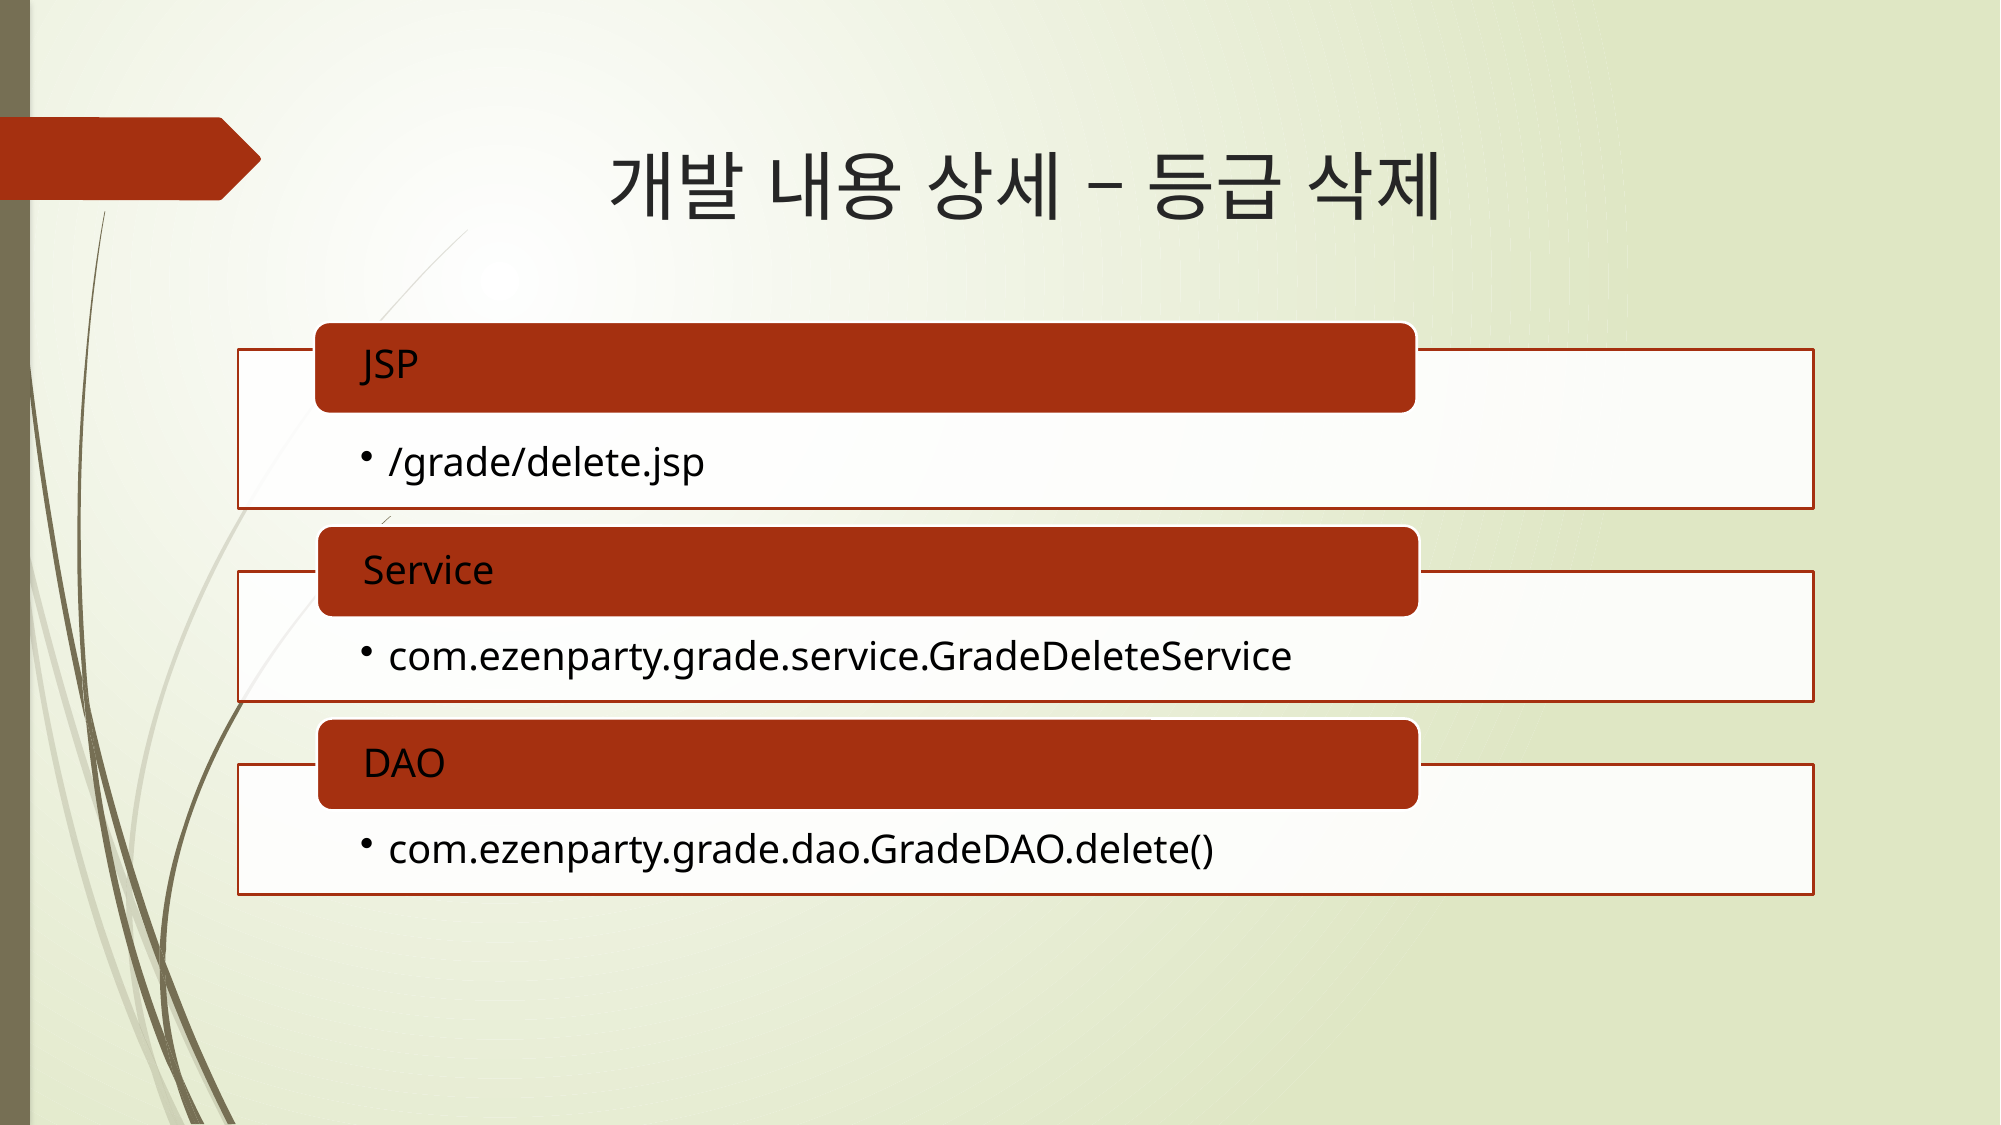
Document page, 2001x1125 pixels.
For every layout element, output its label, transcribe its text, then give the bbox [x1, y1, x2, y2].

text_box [237, 321, 1814, 895]
title 개발 내용 상세 – 등급 삭제 [238, 131, 1814, 305]
